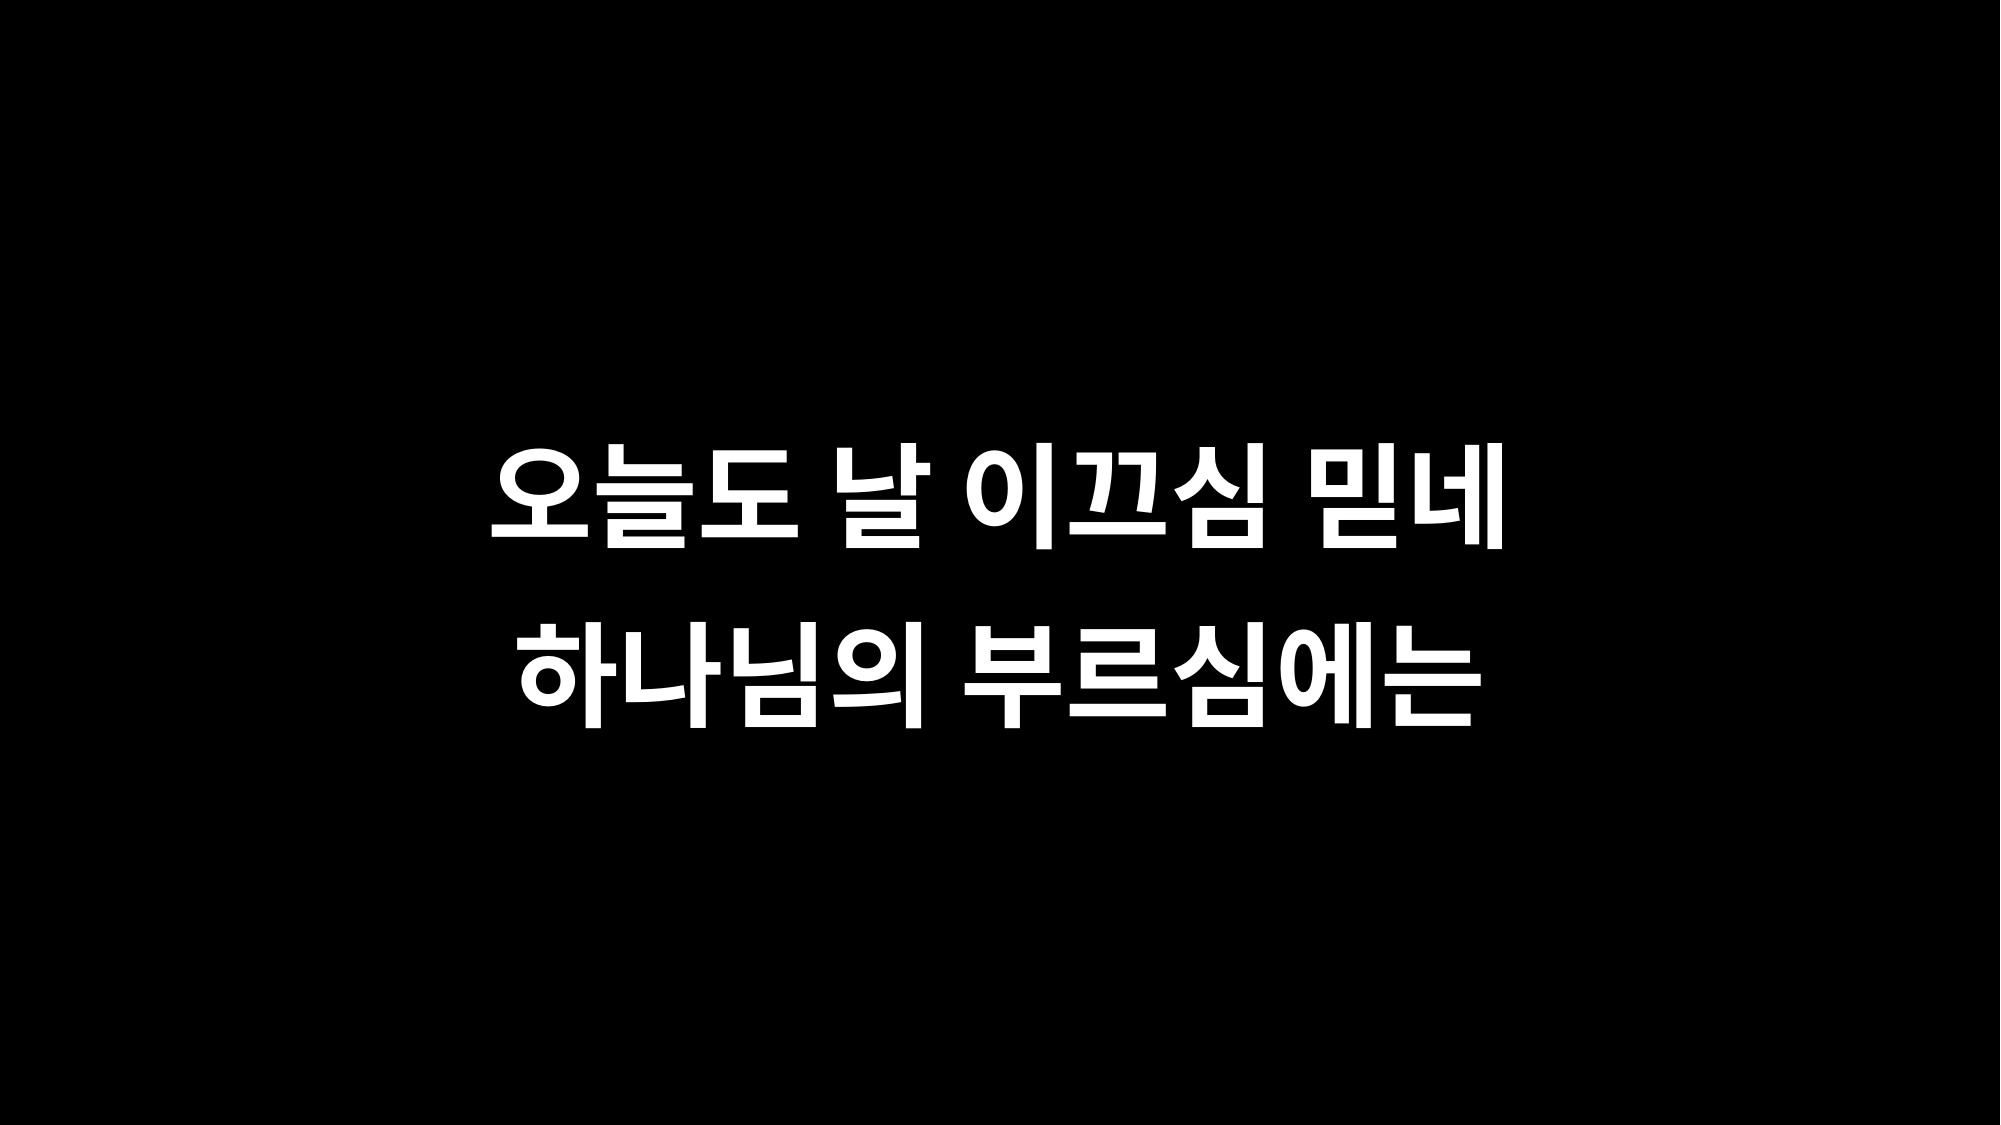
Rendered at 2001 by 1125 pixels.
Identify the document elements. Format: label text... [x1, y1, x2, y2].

text_box 오늘도 날 이끄심 믿네 하나님의 부르심에는 [0, 376, 2000, 749]
